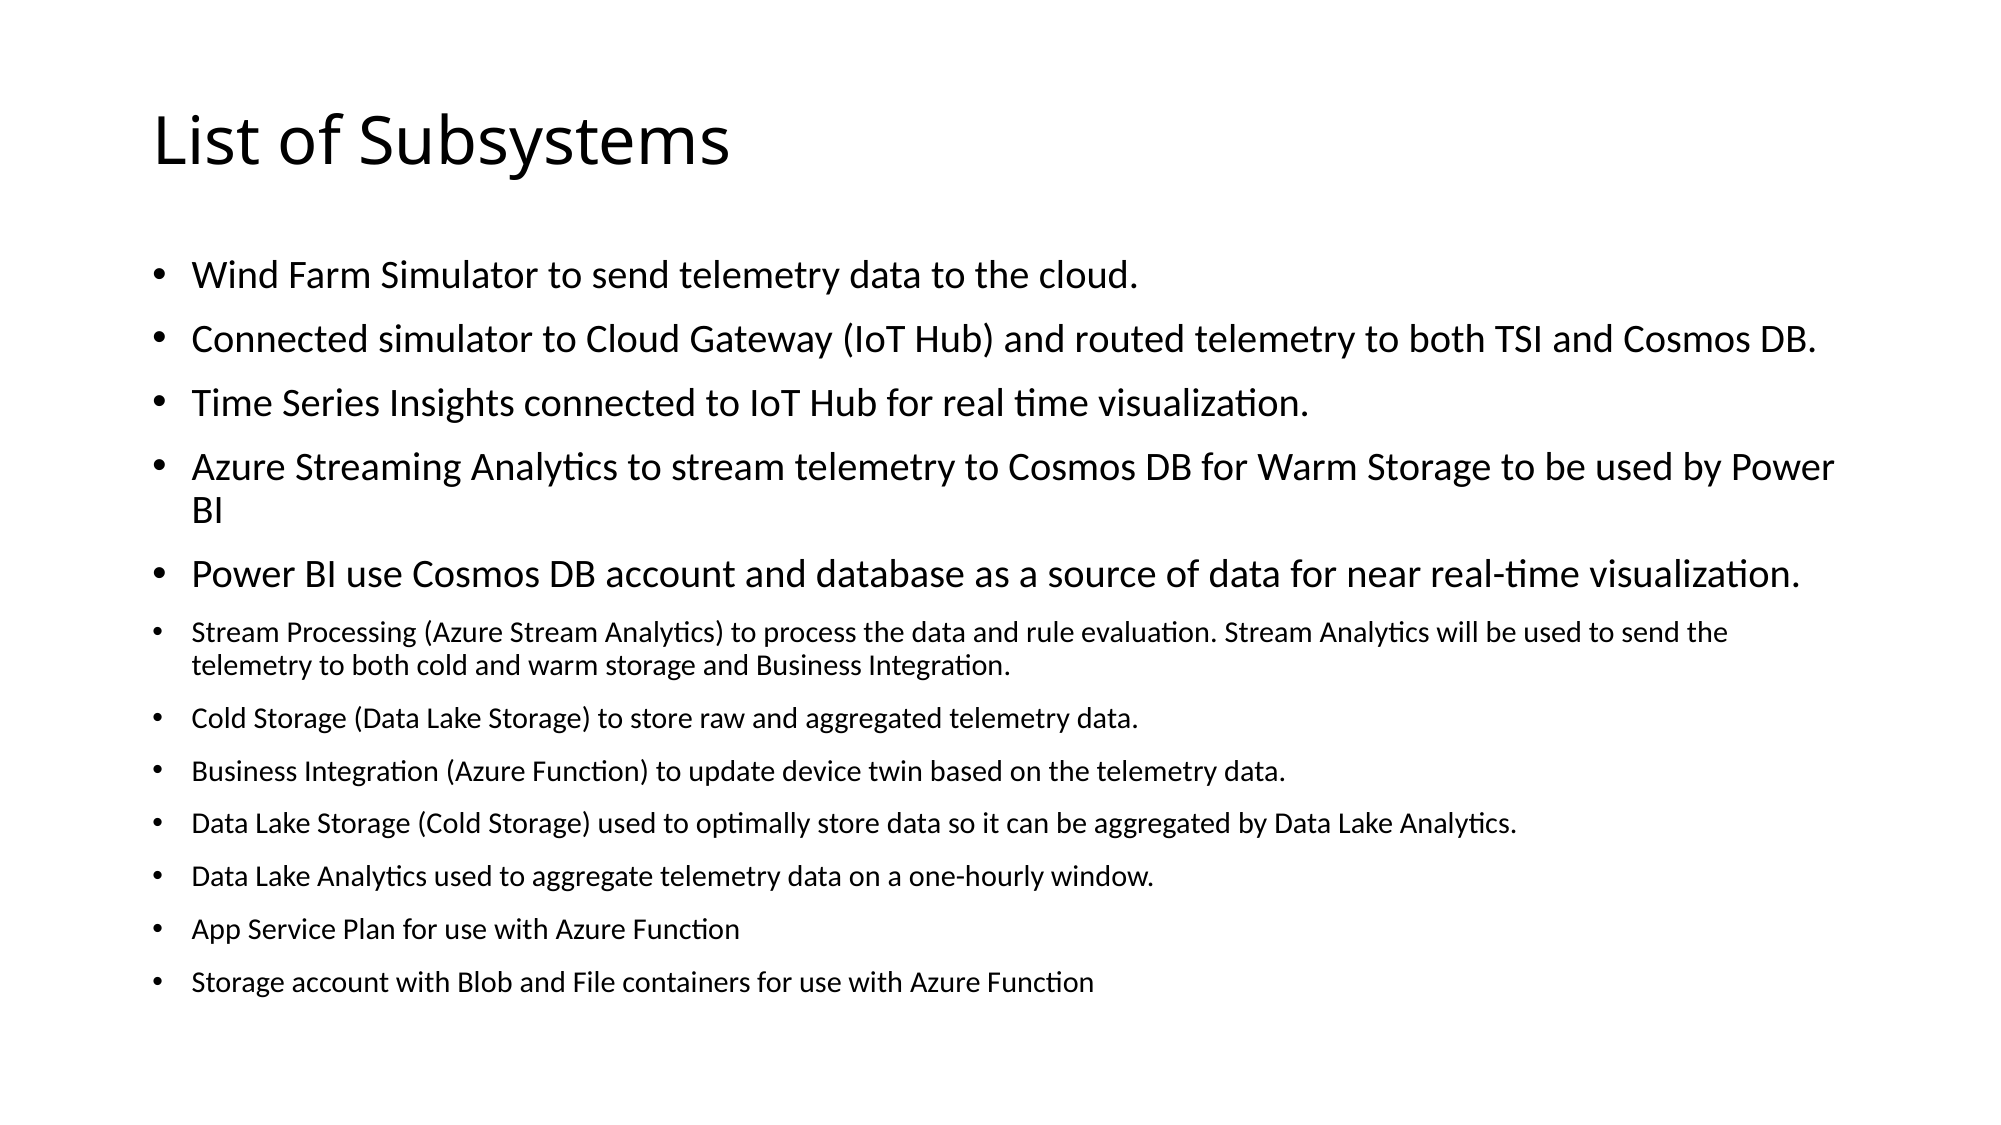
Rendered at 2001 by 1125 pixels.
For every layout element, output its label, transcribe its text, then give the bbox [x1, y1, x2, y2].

list Wind Farm Simulator to send telemetry data to the cloud. Connected simulator to Cloud Gateway (IoT Hub) and routed telemetry to both TSI and Cosmos DB. Time Series Insights connected to IoT Hub for real time visualization. Azure Streaming Analytics to stream telemetry to Cosmos DB for Warm Storage to be used by Power BI Power BI use Cosmos DB account and database as a source of data for near real-time visualization. Stream Processing (Azure Stream Analytics) to process the data and rule evaluation. Stream Analytics will be used to send the telemetry to both cold and warm storage and Business Integration. Cold Storage (Data Lake Storage) to store raw and aggregated telemetry data. Business Integration (Azure Function) to update device twin based on the telemetry data. Data Lake Storage (Cold Storage) used to optimally store data so it can be aggregated by Data Lake Analytics. Data Lake Analytics used to aggregate telemetry data on a one-hourly window. App Service Plan for use with Azure Function Storage account with Blob and File containers for use with Azure Function [137, 177, 1863, 1010]
title List of Subsystems [137, 59, 1863, 177]
